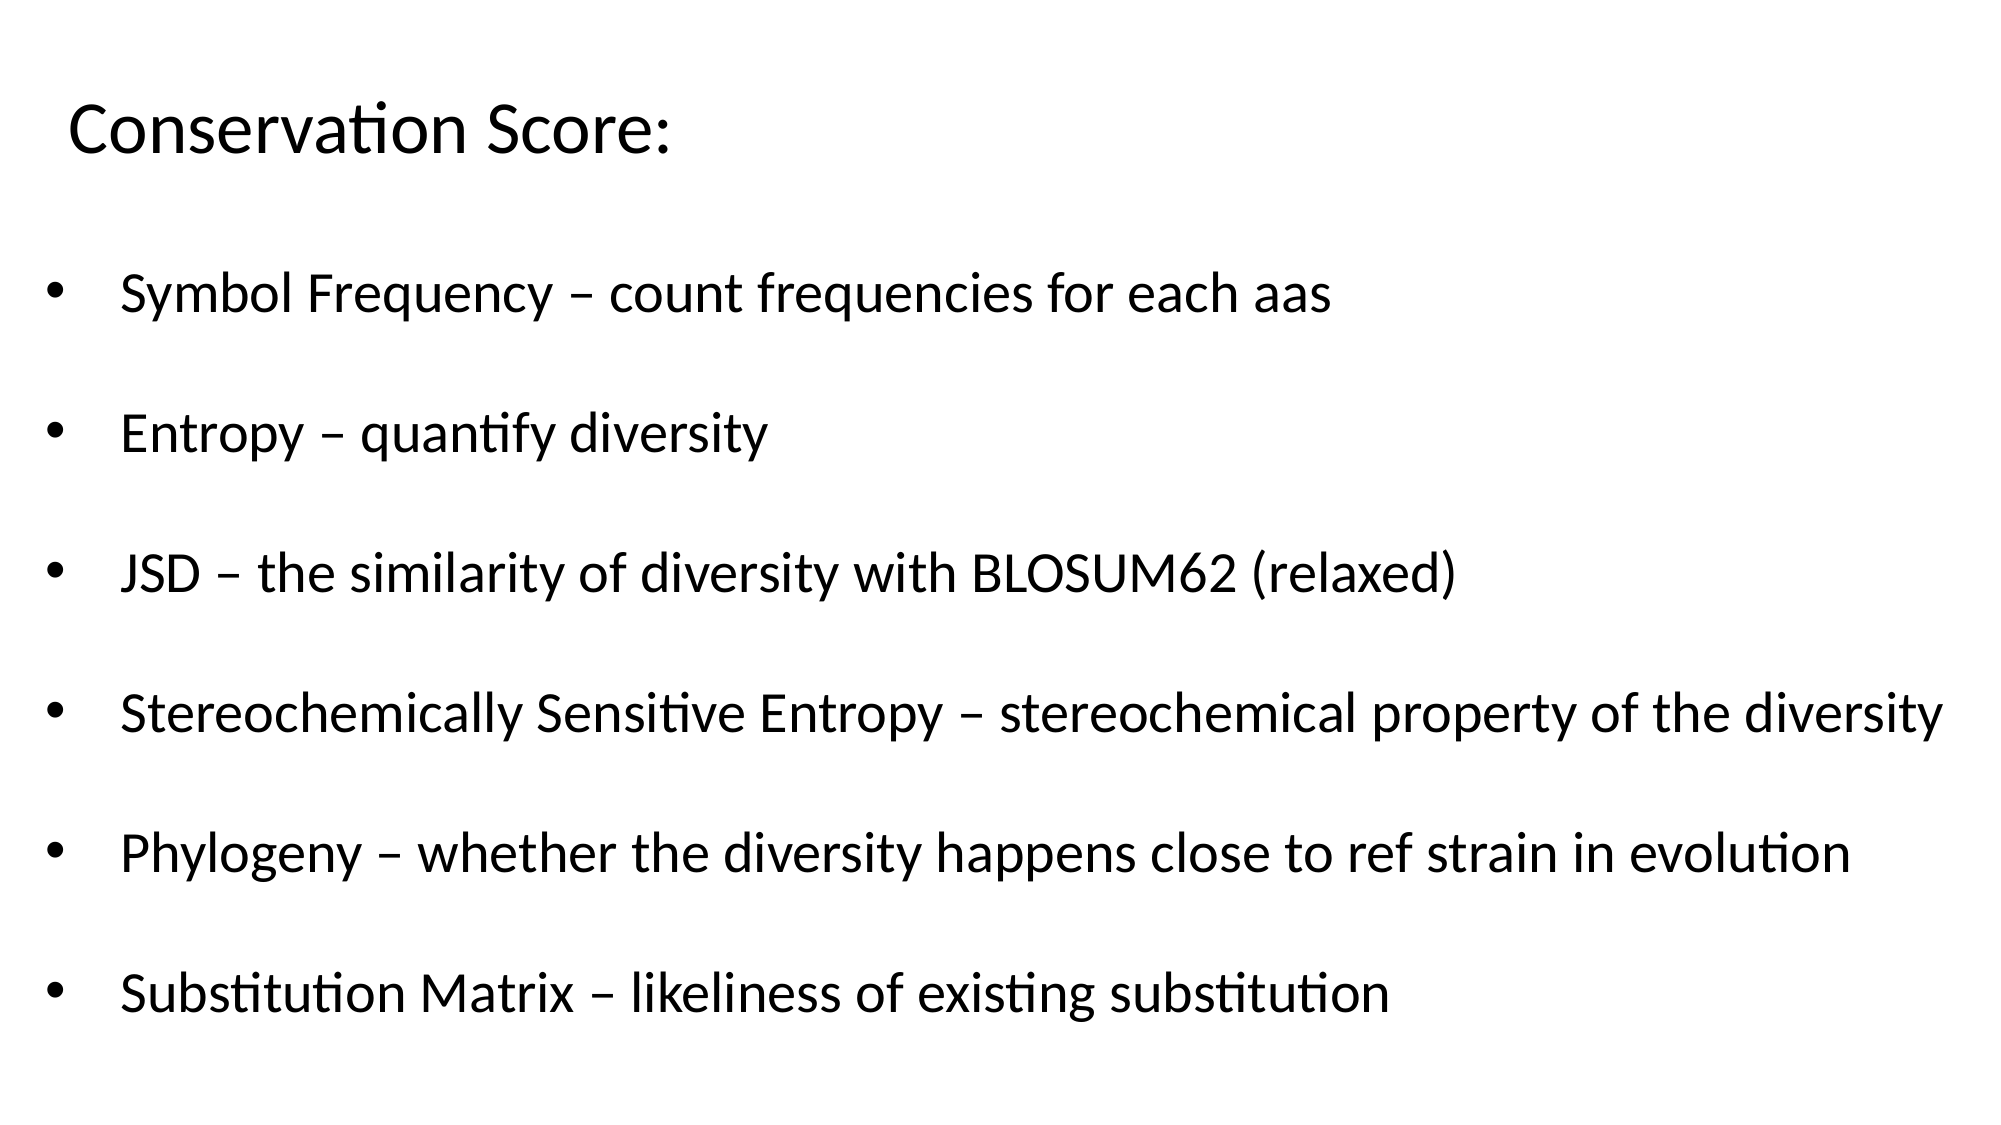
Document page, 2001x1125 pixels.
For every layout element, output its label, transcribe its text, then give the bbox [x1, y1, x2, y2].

text_box Symbol Frequency – count frequencies for each aas Entropy – quantify diversity JSD – the similarity of diversity with BLOSUM62 (relaxed) Stereochemically Sensitive Entropy – stereochemical property of the diversity Phylogeny – whether the diversity happens close to ref strain in evolution Substitution Matrix – likeliness of existing substitution [31, 177, 1969, 1032]
text_box Conservation Score: [54, 71, 775, 176]
